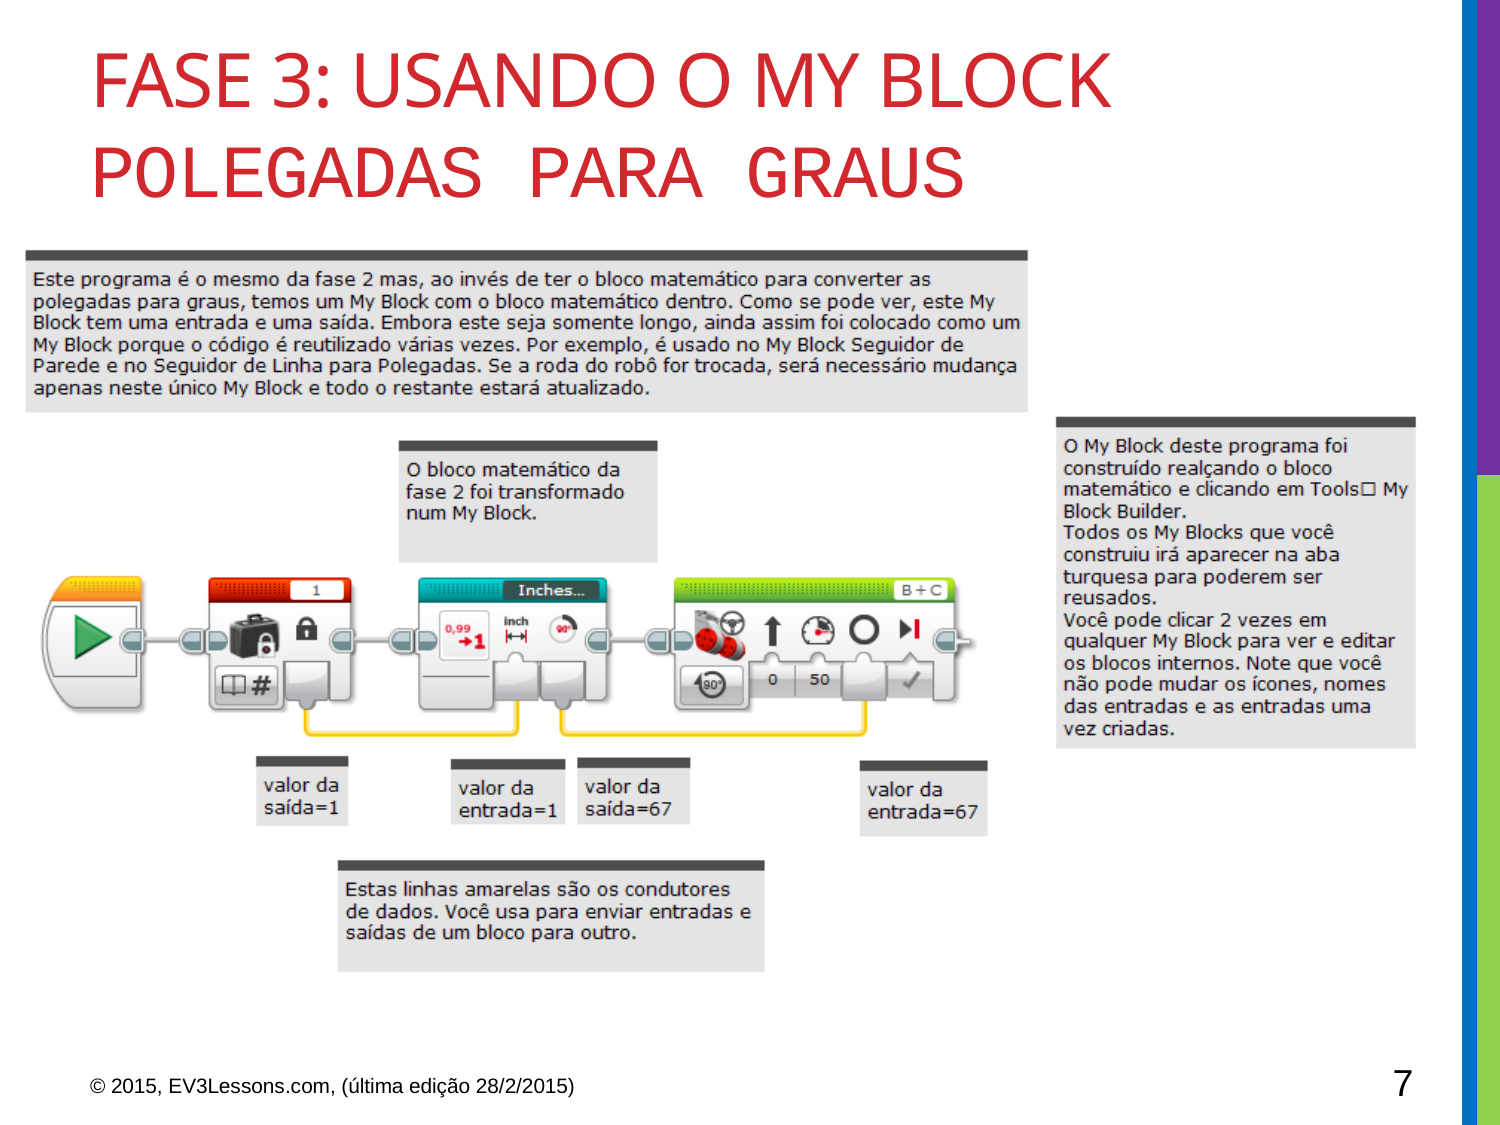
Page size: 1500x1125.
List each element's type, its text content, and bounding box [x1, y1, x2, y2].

picture [14, 240, 1429, 981]
title Fase 3: usando o My Block Polegadas para graus [75, 25, 1428, 234]
footer © 2015, EV3Lessons.com, (última edição 28/2/2015) [75, 1065, 638, 1112]
slide_number 7 [1377, 1051, 1460, 1112]
